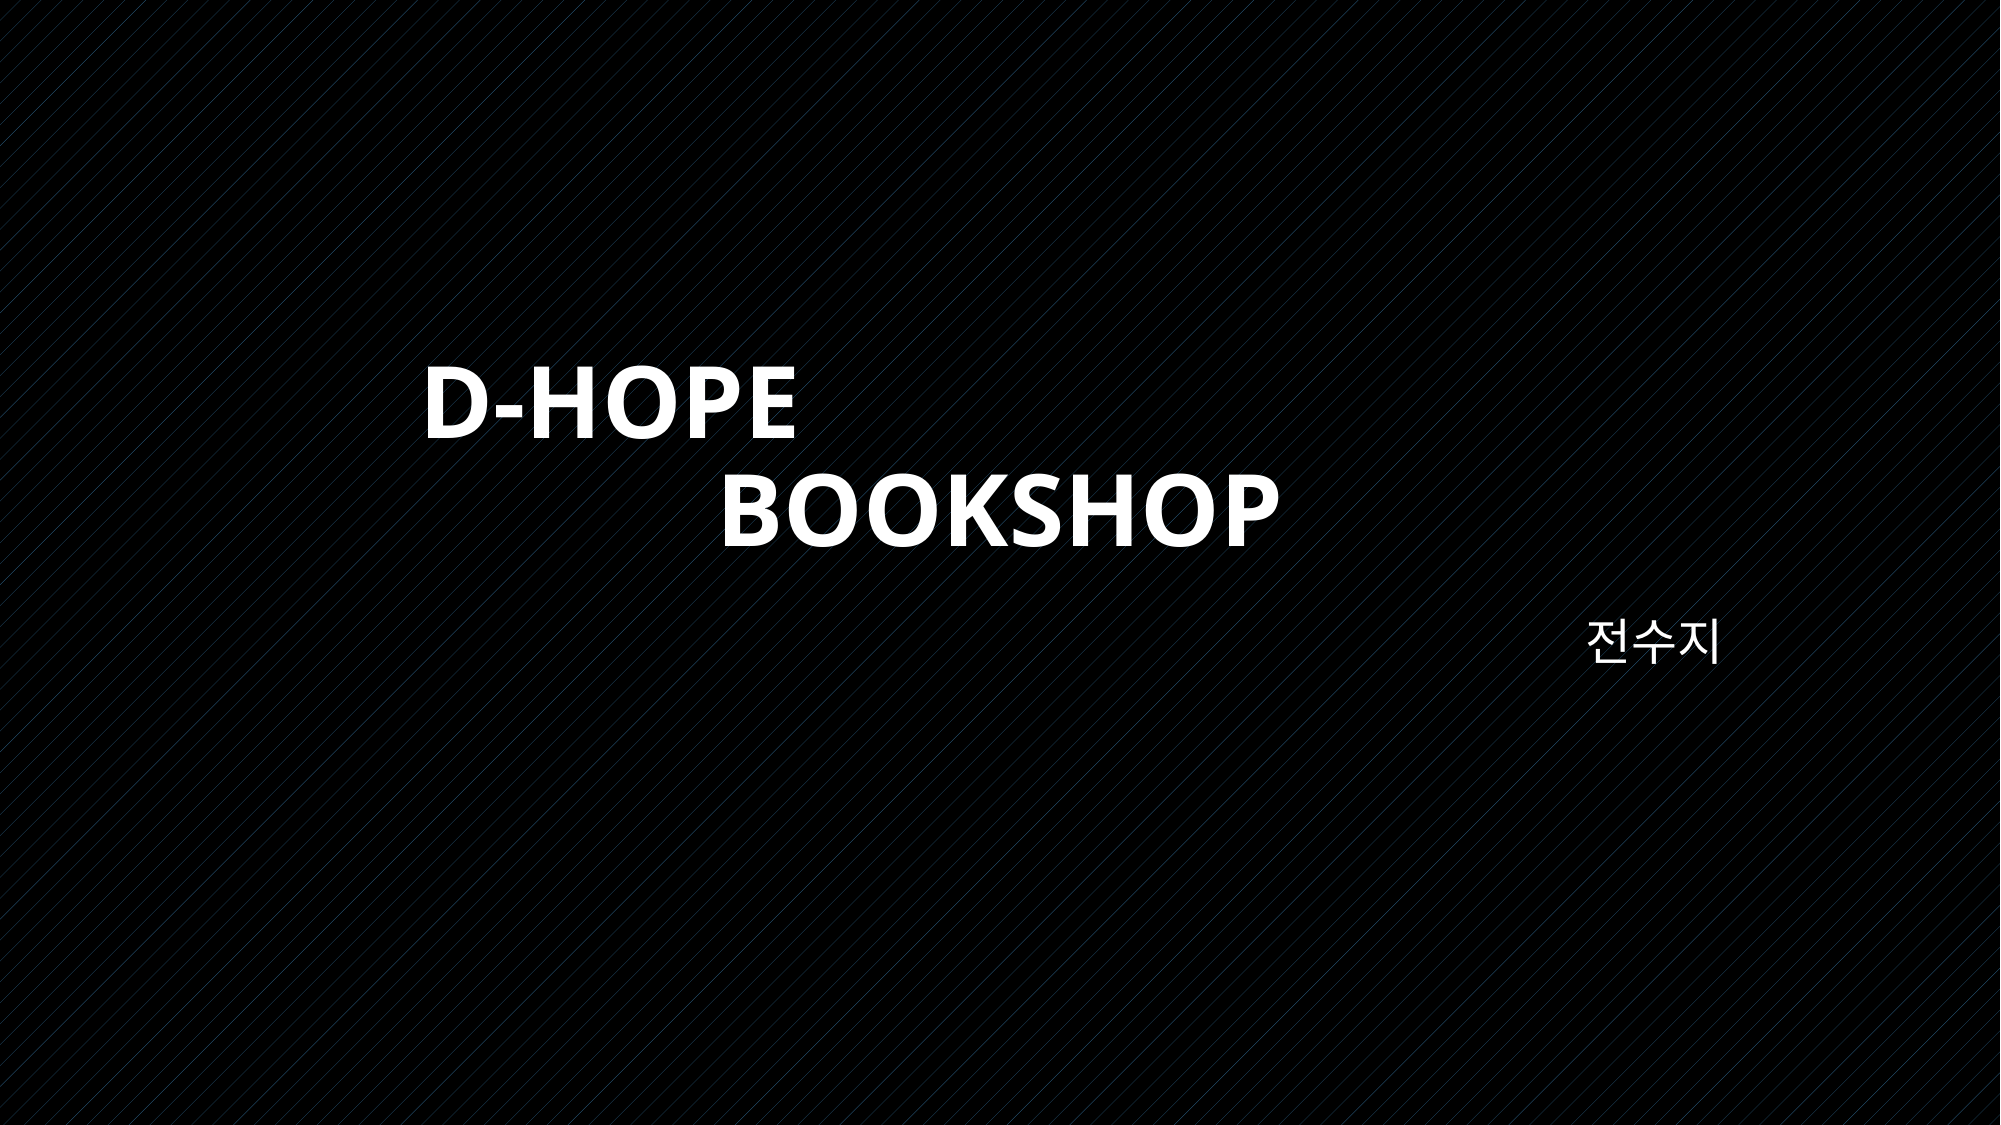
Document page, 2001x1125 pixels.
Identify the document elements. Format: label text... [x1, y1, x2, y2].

subtitle 전수지 [261, 590, 1739, 863]
title D-Hope bookshop [261, 184, 1739, 576]
